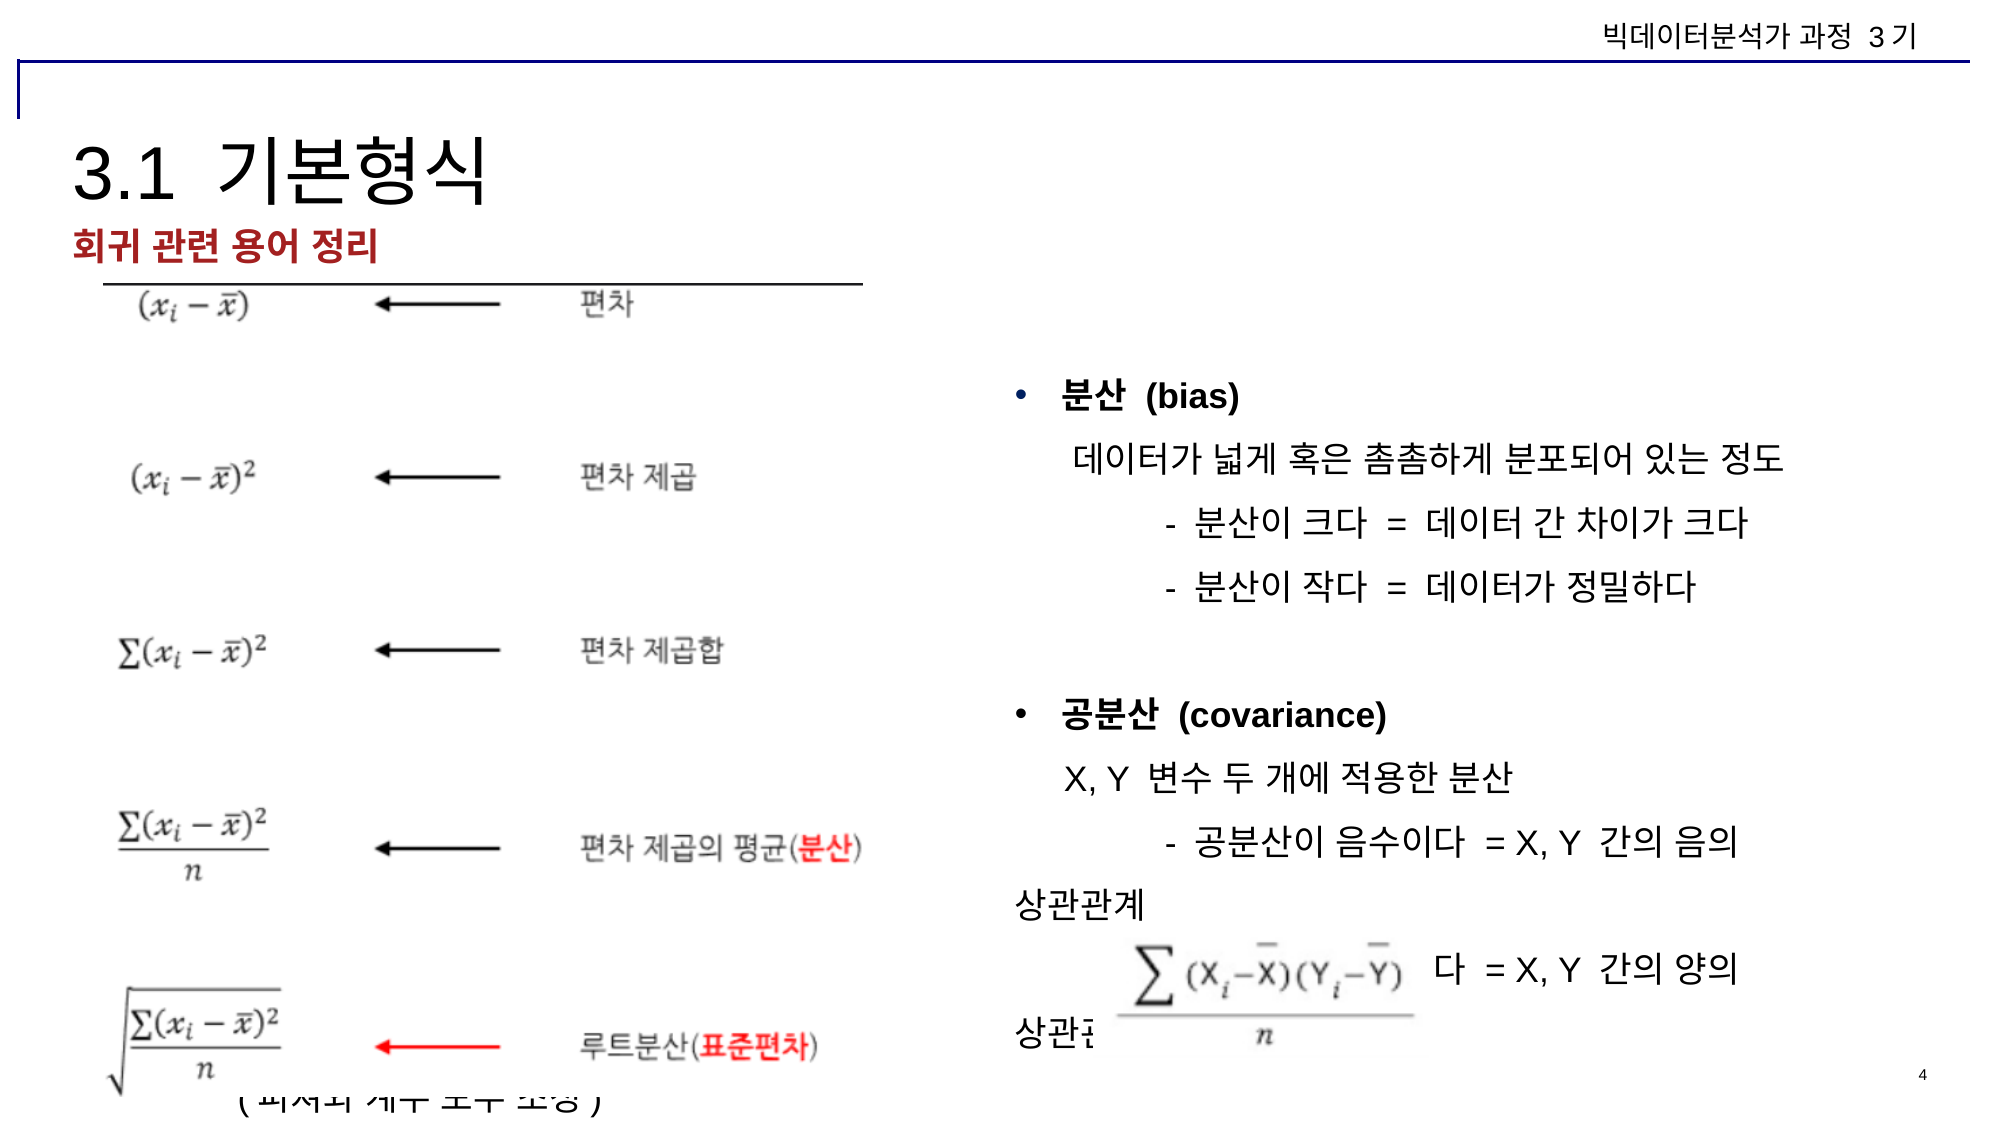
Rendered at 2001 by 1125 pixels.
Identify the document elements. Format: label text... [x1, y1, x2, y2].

text_box 독립변수 하나: 단순회귀 독립변수 여러개: 다중회귀 종속변수 하나: 단변량 회귀 종속변수 여러개: 다변량 회귀 Ridge 회귀: L2 규제 사용 (회귀계수가 큰 경우 파라미터 제한) Lasso 회귀: L1 규제 사용 (영향력 작은 변수에 페널티 부여) Elastic Net: L1, L2 함께 사용 (피쳐와 계수 모두 조정) [72, 344, 938, 1125]
text_box 분산 (bias) 데이터가 넓게 혹은 촘촘하게 분포되어 있는 정도 - 분산이 크다 = 데이터 간 차이가 크다 - 분산이 작다 = 데이터가 정밀하다 공분산 (covariance) X, Y 변수 두 개에 적용한 분산 - 공분산이 음수이다 = X, Y 간의 음의 상관관계 - 공분산이 양수이다 = X, Y 간의 양의 상관관계 [999, 344, 1865, 1125]
title 3.1 기본형식 [72, 76, 1928, 215]
picture [1092, 930, 1430, 1072]
subtitle 회귀 관련 용어 정리 [72, 222, 1928, 276]
picture [103, 283, 864, 1098]
